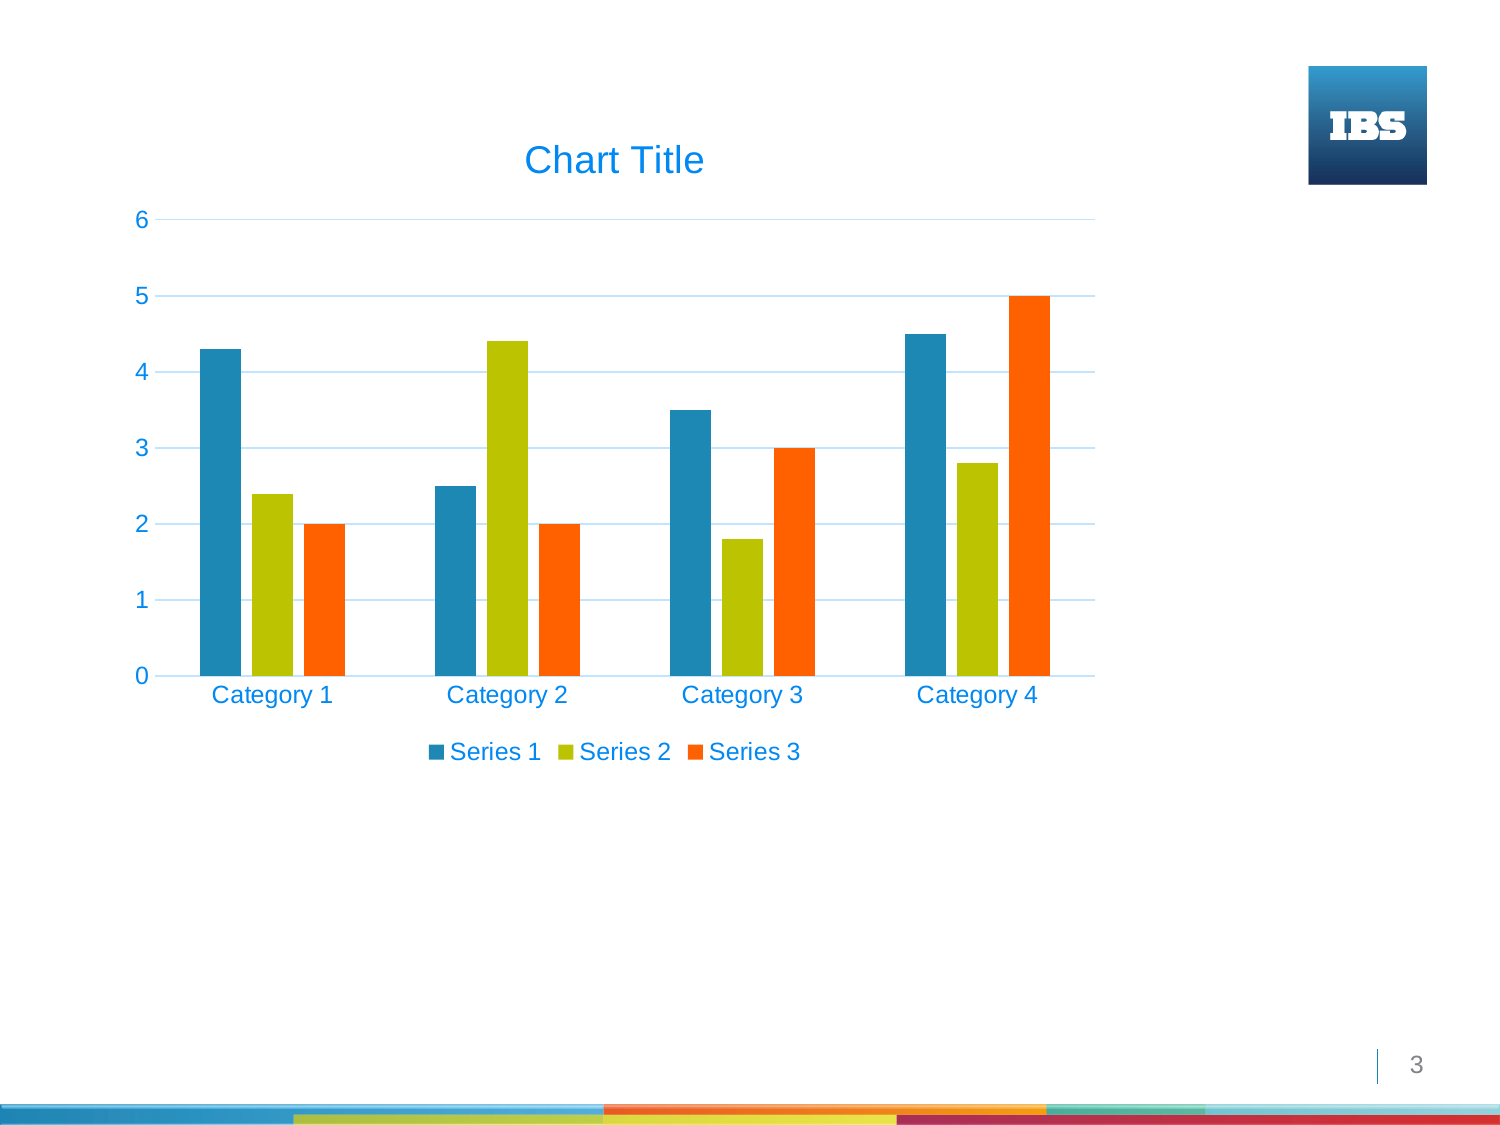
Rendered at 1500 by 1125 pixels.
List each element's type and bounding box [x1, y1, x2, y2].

chart [114, 104, 1116, 772]
picture [0, 1104, 1500, 1125]
picture [1308, 66, 1427, 185]
